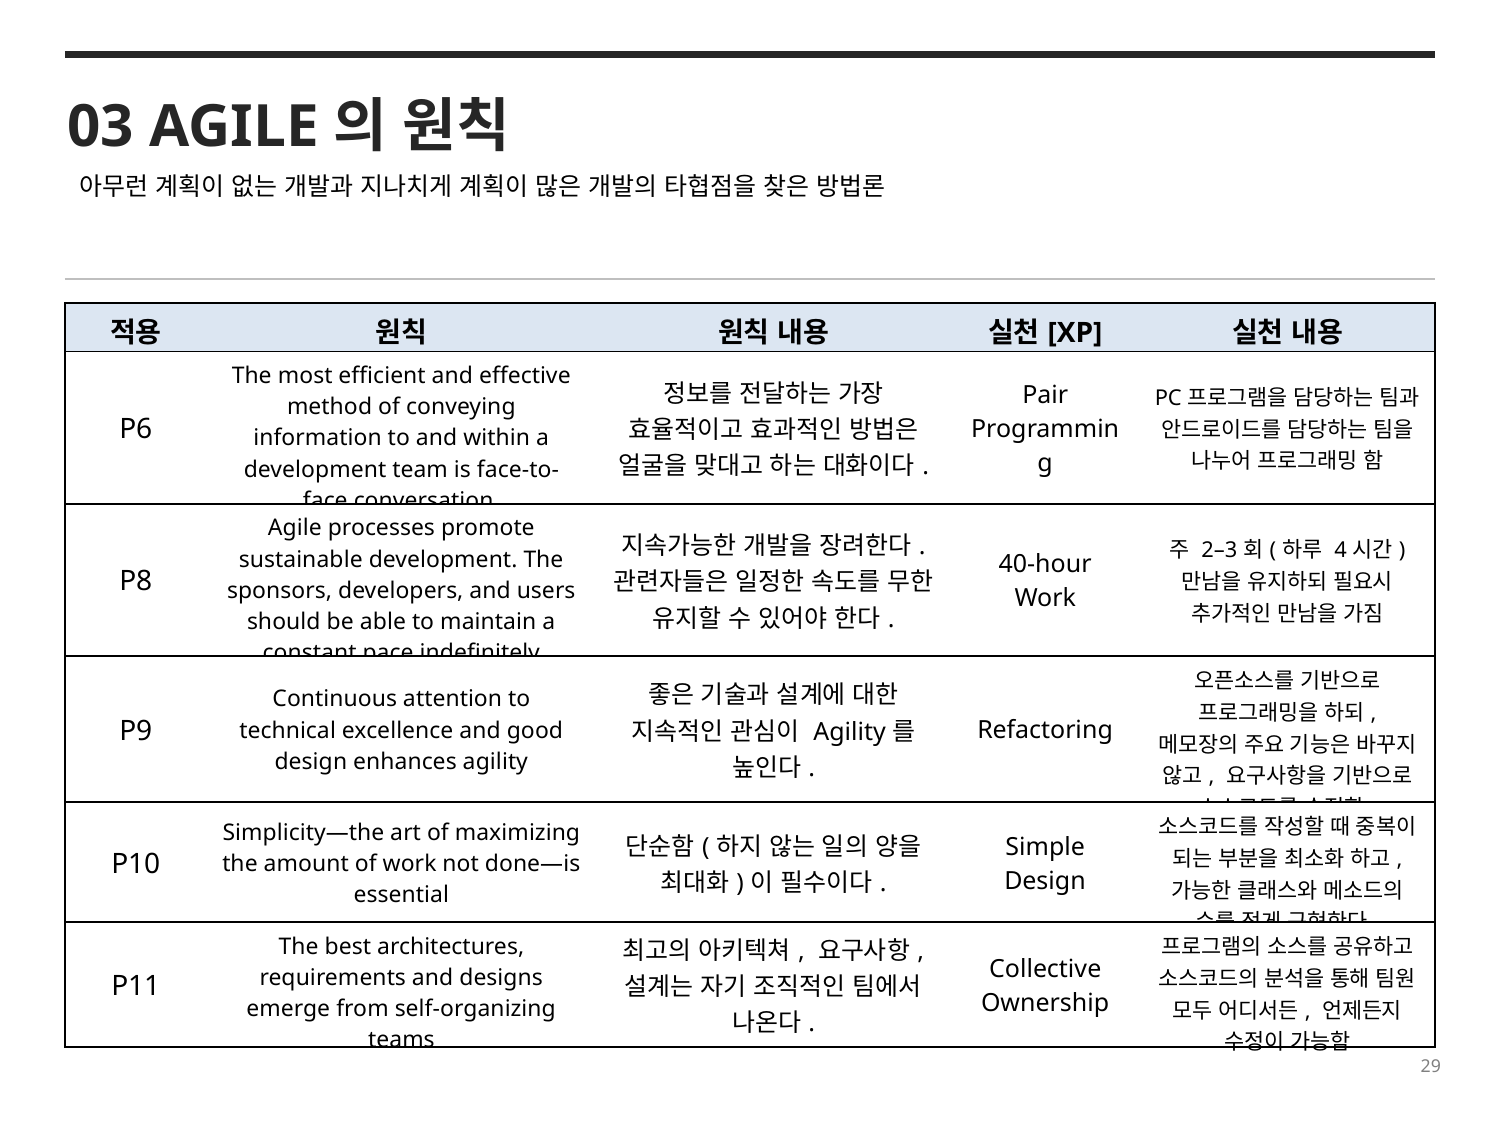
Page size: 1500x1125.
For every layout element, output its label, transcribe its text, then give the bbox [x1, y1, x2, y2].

text_box 03 AGILE의 원칙 [53, 80, 1187, 166]
table_header 적용 [66, 304, 207, 351]
table_cell Continuous attention to technical excellence and good design enhances agility [207, 657, 596, 801]
table_cell The best architectures, requirements and designs emerge from self-organizing teams [207, 923, 596, 1046]
table_cell P9 [66, 657, 207, 801]
table_cell 소스코드를 작성할 때 중복이 되는 부분을 최소화 하고, 가능한 클래스와 메소드의 수를 적게 구현한다. [1140, 803, 1434, 921]
table_cell The most efficient and effective method of conveying information to and within a development team is face-to-face conversation. [207, 352, 596, 503]
table_header 원칙 [207, 304, 596, 351]
table_cell 정보를 전달하는 가장 효율적이고 효과적인 방법은 얼굴을 맞대고 하는 대화이다. [596, 352, 951, 503]
table_cell 최고의 아키텍쳐, 요구사항, 설계는 자기 조직적인 팀에서 나온다. [596, 923, 951, 1046]
table_cell P10 [66, 803, 207, 921]
table_header 원칙 내용 [596, 304, 951, 351]
table_cell 오픈소스를 기반으로 프로그래밍을 하되, 메모장의 주요 기능은 바꾸지 않고, 요구사항을 기반으로 소스코드를 수정함. [1140, 657, 1434, 801]
table_cell P11 [66, 923, 207, 1046]
table_cell 프로그램의 소스를 공유하고 소스코드의 분석을 통해 팀원 모두 어디서든, 언제든지 수정이 가능함 [1140, 923, 1434, 1046]
table_header 실천[XP] [951, 304, 1140, 351]
text_box 아무런 계획이 없는 개발과 지나치게 계획이 많은 개발의 타협점을 찾은 방법론 [64, 162, 1436, 208]
table_cell 좋은 기술과 설계에 대한 지속적인 관심이 Agility를 높인다. [596, 657, 951, 801]
table_cell P8 [66, 505, 207, 655]
table_cell PC프로그램을 담당하는 팀과 안드로이드를 담당하는 팀을 나누어 프로그래밍 함 [1140, 352, 1434, 503]
table_cell 지속가능한 개발을 장려한다. 관련자들은 일정한 속도를 무한 유지할 수 있어야 한다. [596, 505, 951, 655]
table_cell Agile processes promote sustainable development. The sponsors, developers, and users should be able to maintain a constant pace indefinitely [207, 505, 596, 655]
table_cell Pair Programming [951, 352, 1140, 503]
table_cell 40-hour Work [951, 505, 1140, 655]
table_cell Refactoring [951, 657, 1140, 801]
table_cell 주 2–3회(하루 4시간) 만남을 유지하되 필요시 추가적인 만남을 가짐 [1140, 505, 1434, 655]
table_cell Simplicity—the art of maximizing the amount of work not done—is essential [207, 803, 596, 921]
table_cell Collective Ownership [951, 923, 1140, 1046]
table_cell 단순함(하지 않는 일의 양을 최대화)이 필수이다. [596, 803, 951, 921]
table_header 실천 내용 [1140, 304, 1434, 351]
table_cell Simple Design [951, 803, 1140, 921]
table_cell P6 [66, 352, 207, 503]
